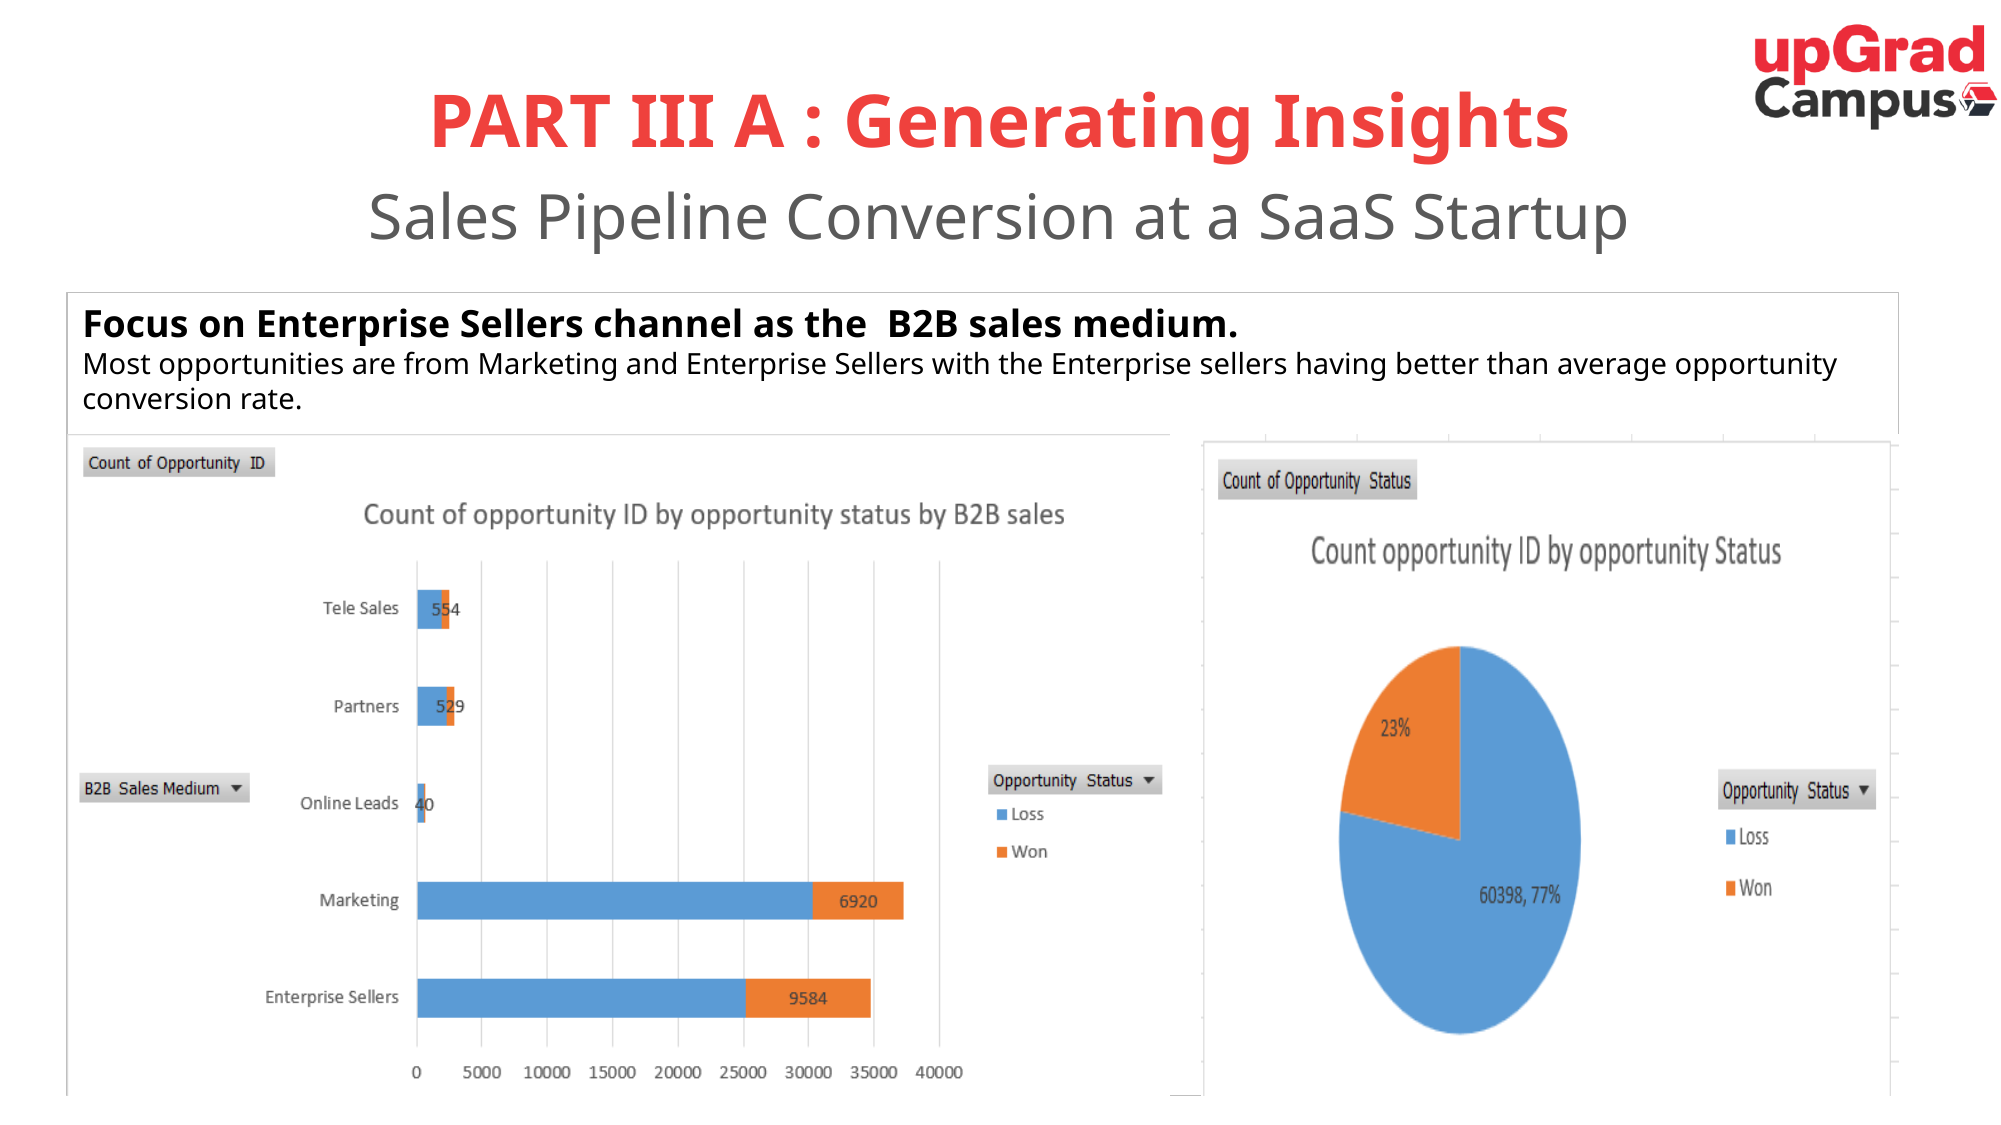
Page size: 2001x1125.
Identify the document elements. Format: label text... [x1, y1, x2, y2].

picture [1749, 14, 2000, 136]
picture [1201, 434, 1899, 1096]
picture [66, 434, 1170, 1096]
text_box Focus on Enterprise Sellers channel as the B2B sales medium. Most opportunities are from Marketing and Enterprise Sellers with the Enterprise sellers having better than average opportunity conversion rate. [67, 292, 1899, 1096]
title PART III A : Generating Insights Sales Pipeline Conversion at a SaaS Startup [137, 59, 1863, 278]
